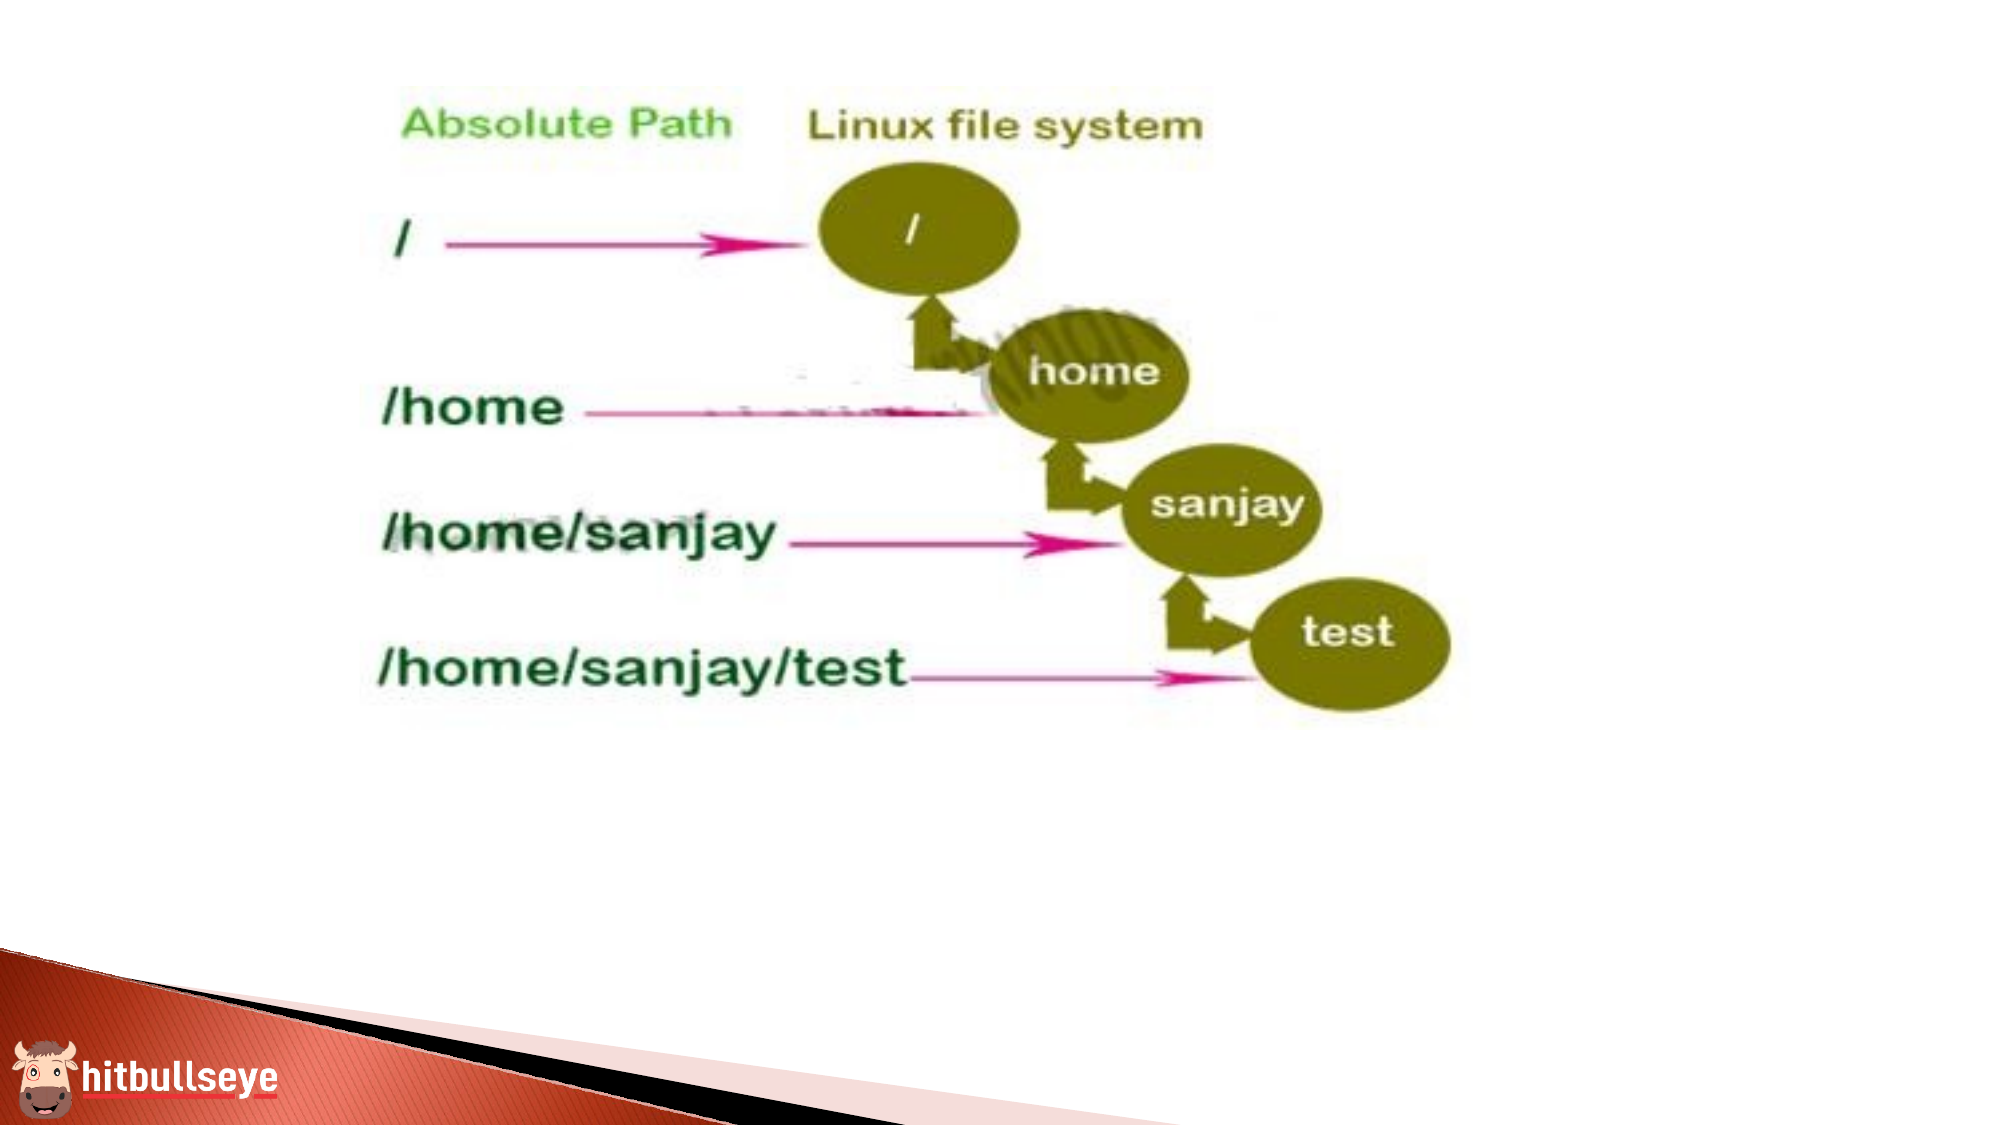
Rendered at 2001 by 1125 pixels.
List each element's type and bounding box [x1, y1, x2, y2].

picture [0, 948, 743, 1125]
text_box [359, 86, 1473, 730]
